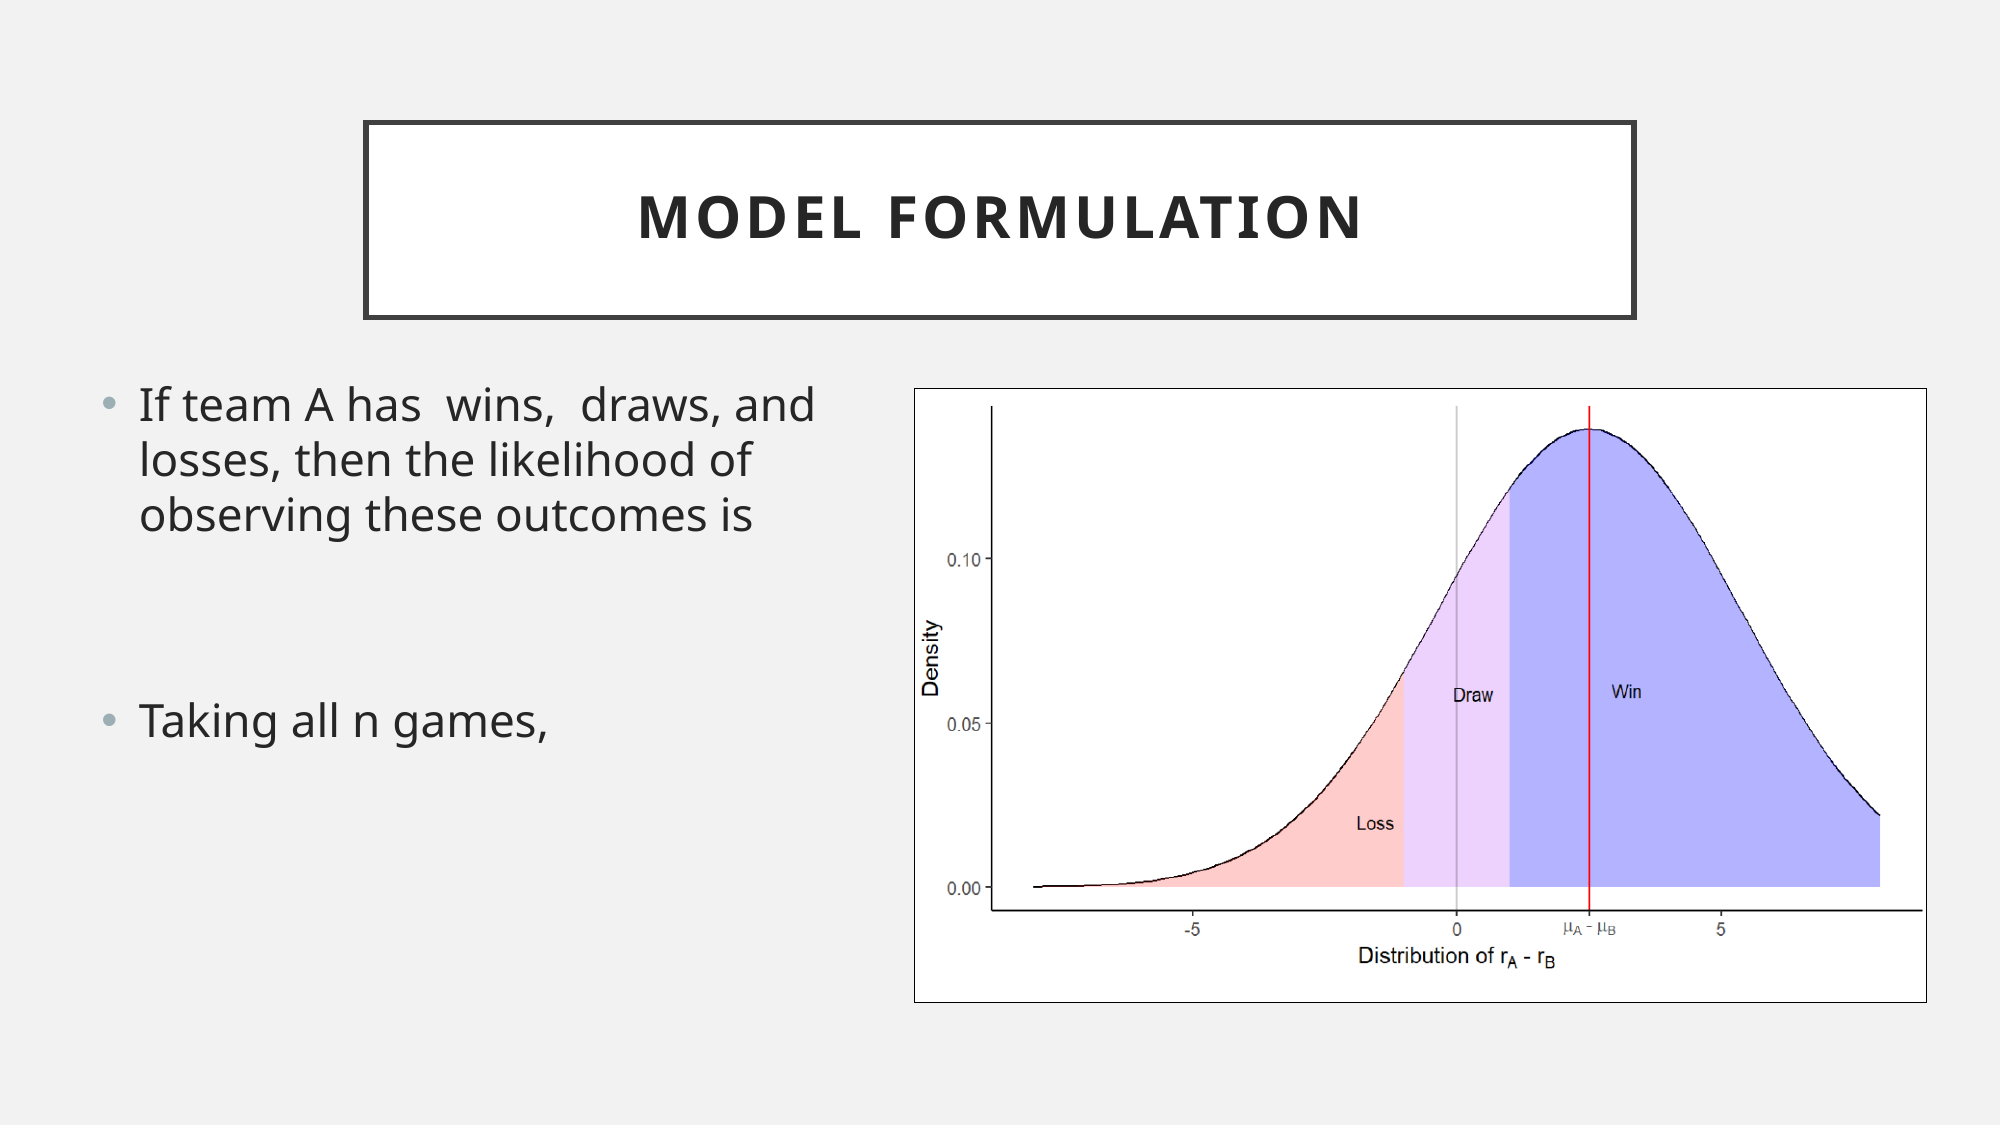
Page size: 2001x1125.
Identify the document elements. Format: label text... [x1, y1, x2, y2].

title Model Formulation [363, 120, 1637, 320]
picture [914, 388, 1927, 1003]
